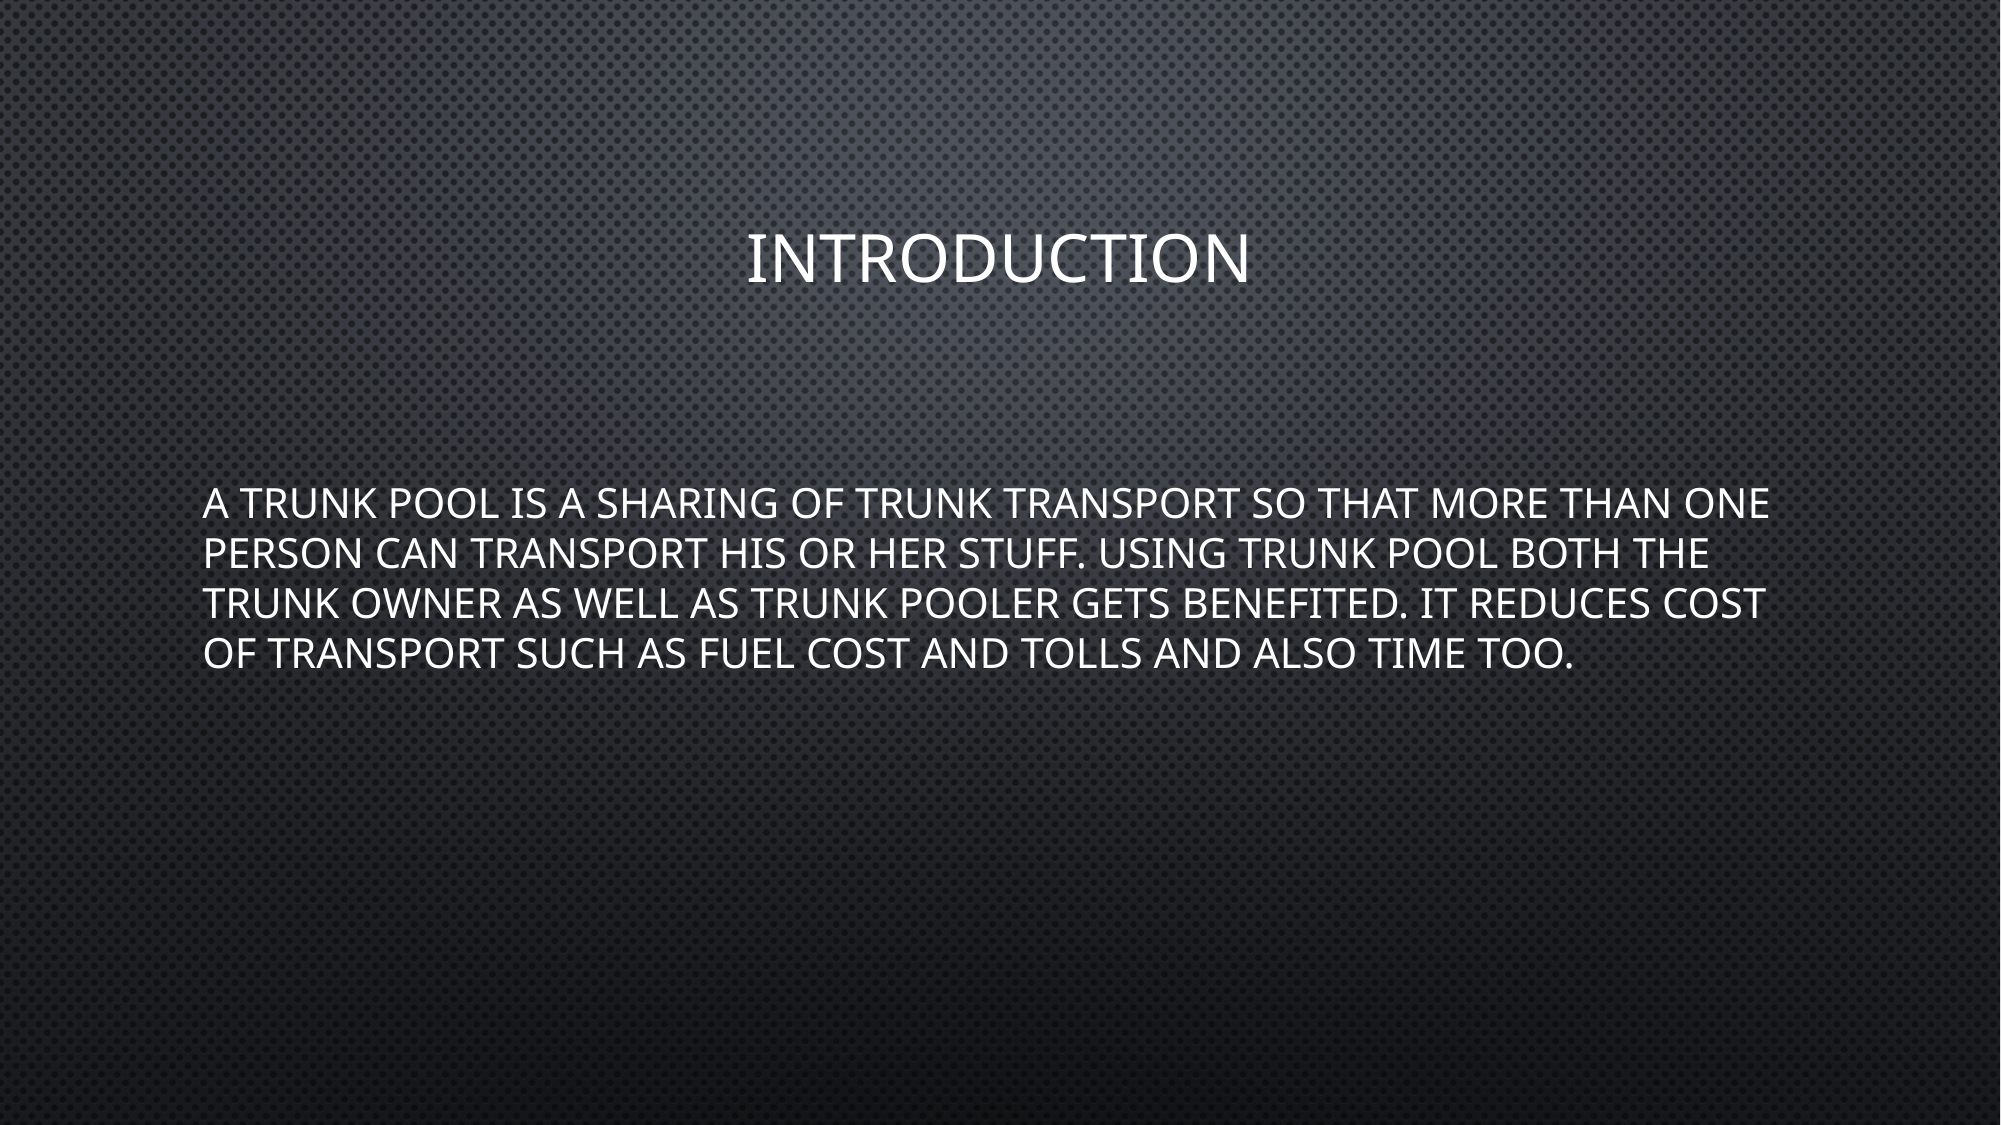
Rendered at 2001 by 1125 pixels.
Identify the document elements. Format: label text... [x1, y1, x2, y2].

list A Trunk pool is a sharing of trunk transport so that more than one person can transport his or her stuff. Using Trunk pool both the trunk owner as well as trunk pooler gets benefited. It reduces cost of transport such as fuel cost and tolls and also time too. [187, 437, 1813, 717]
title Introduction [187, 99, 1813, 413]
